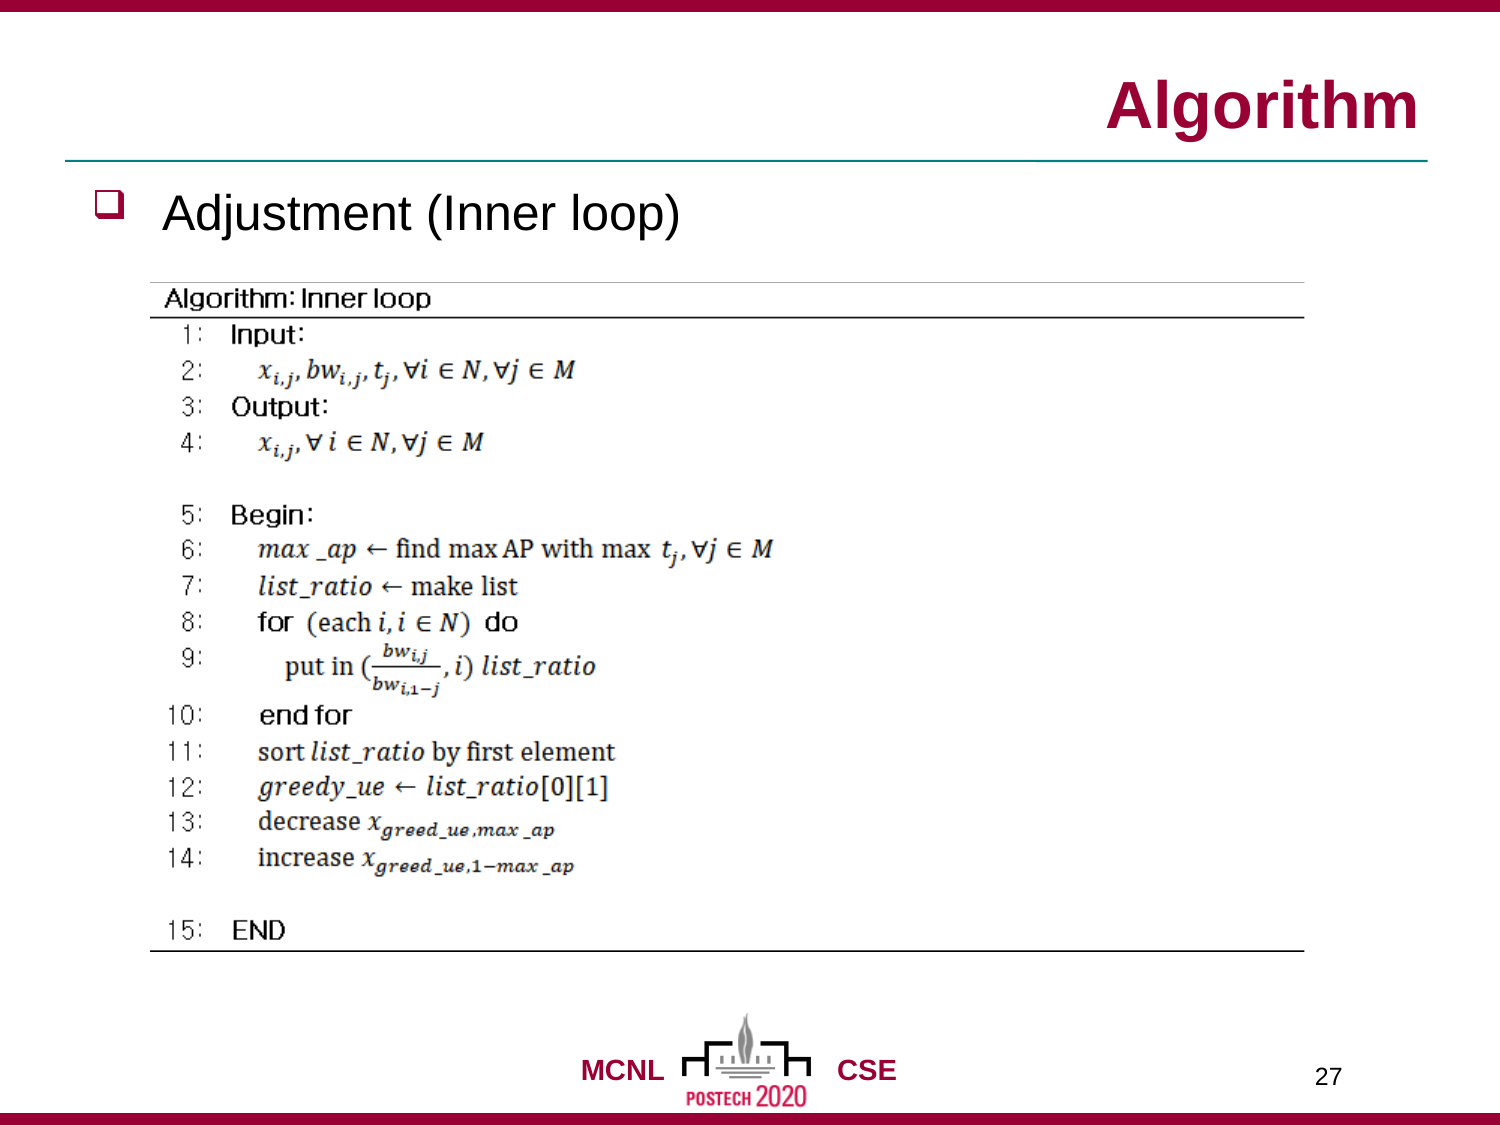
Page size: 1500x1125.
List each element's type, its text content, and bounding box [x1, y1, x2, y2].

title Algorithm [74, 36, 1436, 150]
slide_number 27 [1299, 1052, 1425, 1113]
picture [149, 281, 1305, 953]
picture [672, 1012, 820, 1111]
